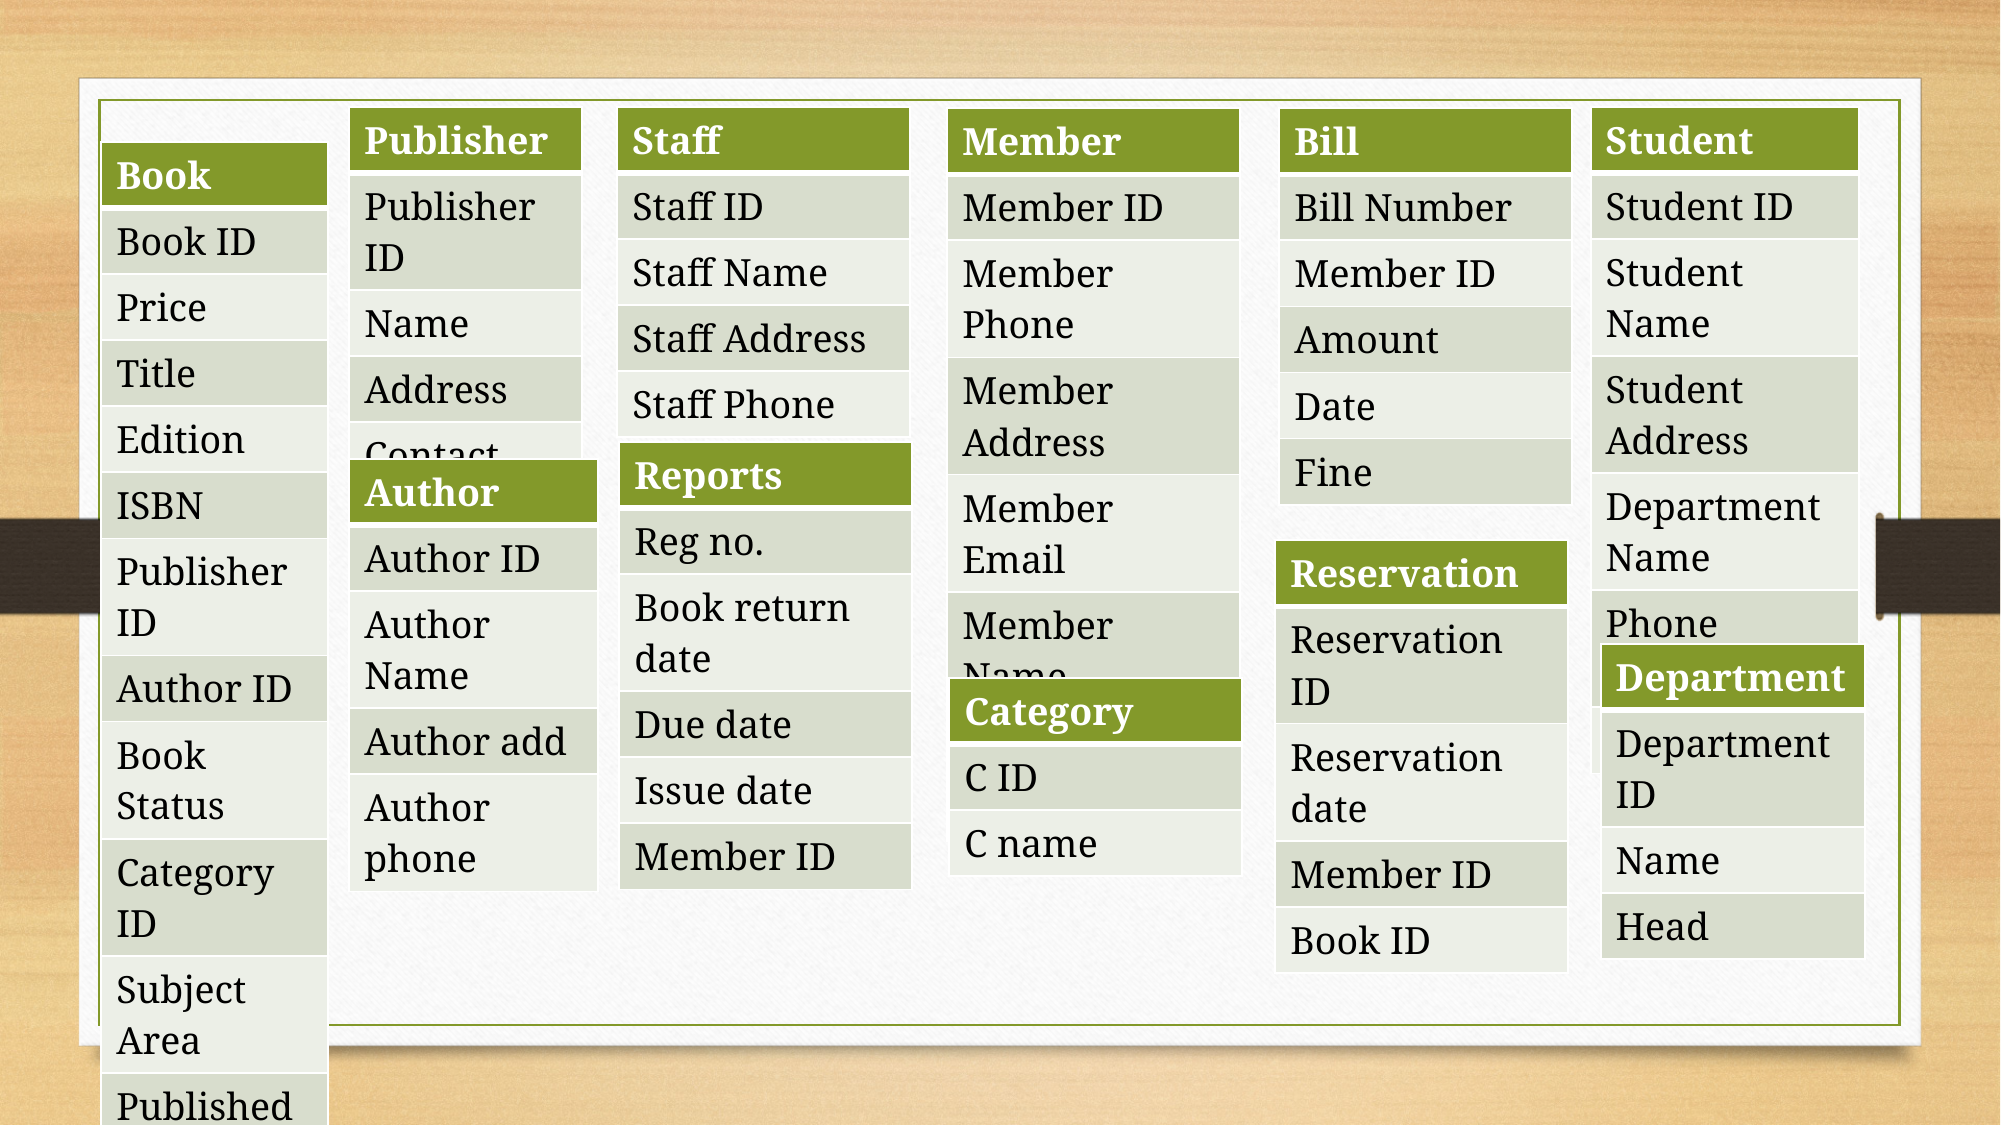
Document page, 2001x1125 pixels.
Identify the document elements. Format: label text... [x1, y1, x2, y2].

table_cell C name [950, 811, 1241, 875]
table_cell Book return date [620, 575, 911, 690]
table_cell Reservation date [1276, 724, 1567, 840]
table_cell Member ID [948, 177, 1239, 239]
table_cell Book ID [1276, 908, 1567, 972]
table_header Student [1592, 108, 1858, 170]
table_header Bill [1280, 109, 1571, 172]
table_cell Issue date [620, 758, 911, 822]
table_cell ISBN [102, 473, 327, 538]
table_cell Member Name [948, 593, 1239, 677]
table_cell Due date [620, 692, 911, 756]
table_cell Author ID [102, 656, 327, 721]
table_cell Bill Number [1280, 177, 1571, 239]
table_header Department [1602, 645, 1864, 707]
table_cell Book ID [102, 211, 327, 273]
table_cell Staff Name [618, 240, 909, 304]
table_cell Author Name [350, 592, 597, 707]
table_header Staff [618, 108, 909, 170]
table_cell Member ID [620, 824, 911, 889]
table_header Reservation [1276, 541, 1567, 604]
table_cell Fine [1280, 439, 1571, 504]
table_cell Reservation ID [1276, 609, 1567, 723]
table_cell Contact [350, 423, 581, 458]
table_cell Staff Address [618, 306, 909, 370]
table_header Author [350, 460, 597, 522]
table_cell Department ID [1602, 713, 1864, 826]
table_cell Phone Number [1592, 591, 1858, 706]
table_cell Student Address [1592, 357, 1858, 472]
table_cell Member Phone [948, 241, 1239, 357]
picture [0, 0, 2001, 1125]
table_cell Member ID [1280, 241, 1571, 306]
table_cell Name [350, 291, 581, 355]
table_cell Author phone [350, 775, 597, 891]
table_cell Reg no. [620, 511, 911, 573]
table_cell C ID [950, 747, 1241, 809]
table_cell Amount [1280, 307, 1571, 372]
table_cell Member ID [1592, 708, 1600, 773]
table_cell Name [1602, 828, 1864, 892]
table_cell Staff ID [618, 176, 909, 238]
table_cell Publisher ID [102, 539, 327, 655]
table_cell Book Status [102, 722, 327, 838]
table_cell Author ID [350, 528, 597, 590]
table_header Publisher [350, 108, 581, 170]
table_cell Publisher ID [350, 176, 581, 289]
table_header Category [950, 679, 1241, 741]
table_cell Head [1602, 894, 1864, 958]
table_cell Date [1280, 373, 1571, 438]
table_cell Edition [102, 407, 327, 471]
table_cell Department Name [1592, 474, 1858, 589]
table_cell Category ID [102, 840, 327, 955]
table_cell Student Name [1592, 240, 1858, 355]
table_cell Author add [350, 709, 597, 773]
table_cell Price [102, 275, 327, 339]
table_header Book [102, 143, 327, 205]
table_cell Published Date [102, 1074, 327, 1125]
table_header Member [948, 109, 1239, 172]
table_header Reports [620, 443, 911, 505]
table_cell Member ID [1276, 842, 1567, 906]
table_cell Staff Phone [618, 372, 909, 436]
table_cell Member Address [948, 358, 1239, 474]
table_cell Member Email [948, 475, 1239, 591]
table_cell Title [102, 341, 327, 405]
table_cell Student ID [1592, 176, 1858, 238]
table_cell Subject Area [102, 957, 327, 1072]
table_cell Address [350, 357, 581, 421]
